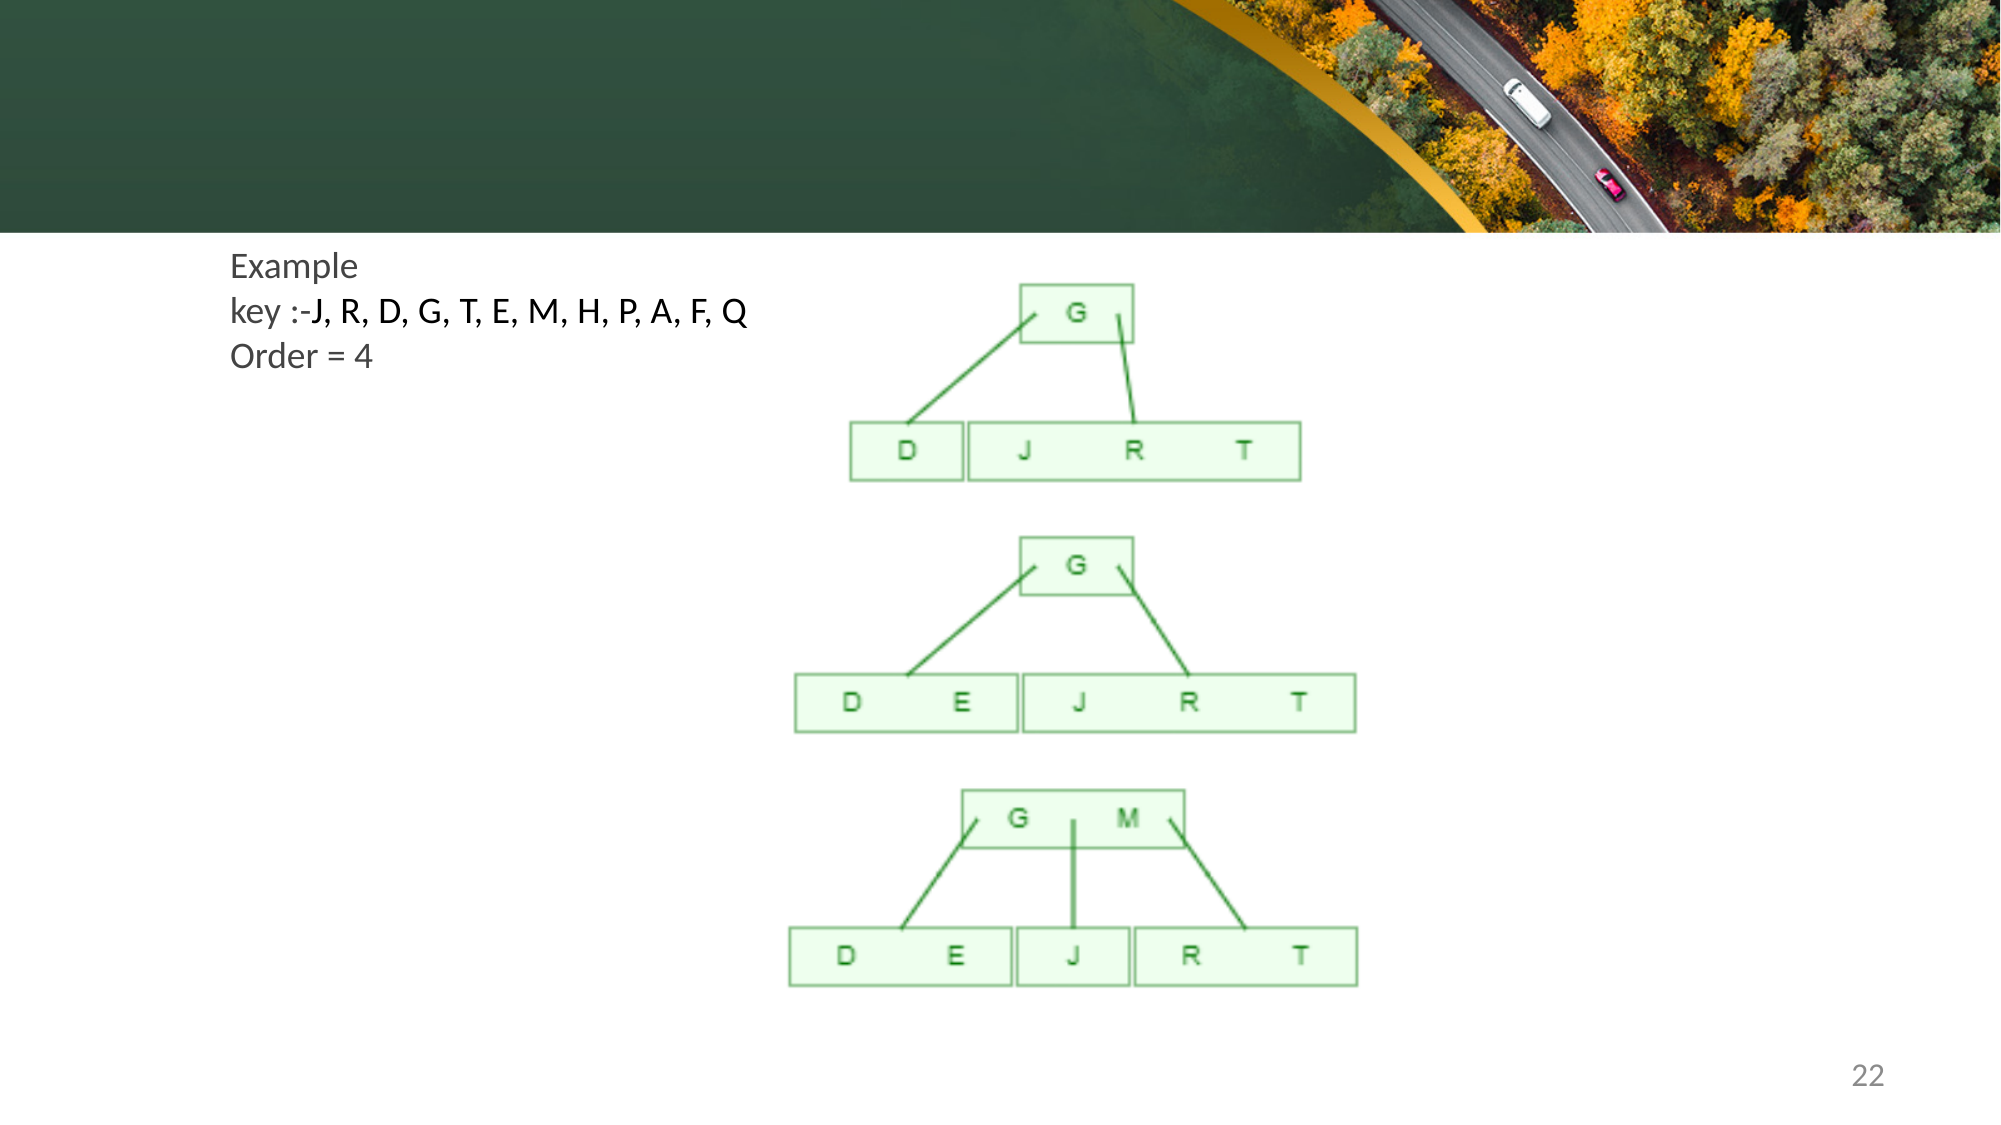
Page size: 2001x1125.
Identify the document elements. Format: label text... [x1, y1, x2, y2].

picture [0, 0, 2001, 1125]
slide_number 22 [1433, 1042, 1900, 1103]
text_box Example key :-J, R, D, G, T, E, M, H, P, A, F, Q Order = 4 [215, 233, 1353, 384]
